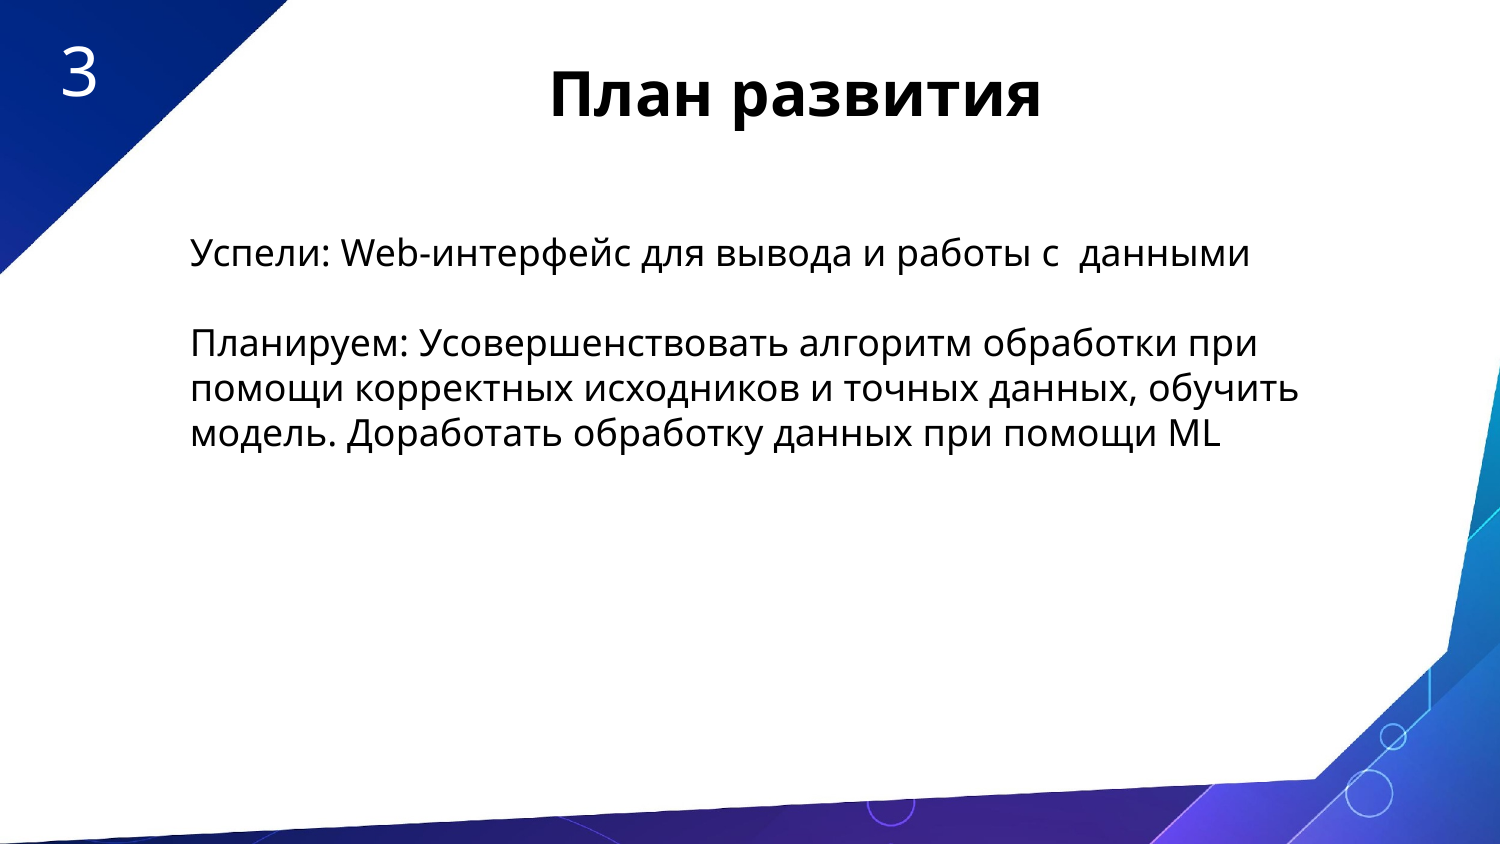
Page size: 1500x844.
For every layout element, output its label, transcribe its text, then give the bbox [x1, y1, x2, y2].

text_box Успели: Web-интерфейс для вывода и работы с данными Планируем: Усовершенствовать алгоритм обработки при помощи корректных исходников и точных данных, обучить модель. Доработать обработку данных при помощи ML [174, 214, 1374, 566]
picture [0, 0, 1500, 844]
text_box План развития [174, 38, 1418, 140]
text_box 3 [49, 22, 157, 117]
